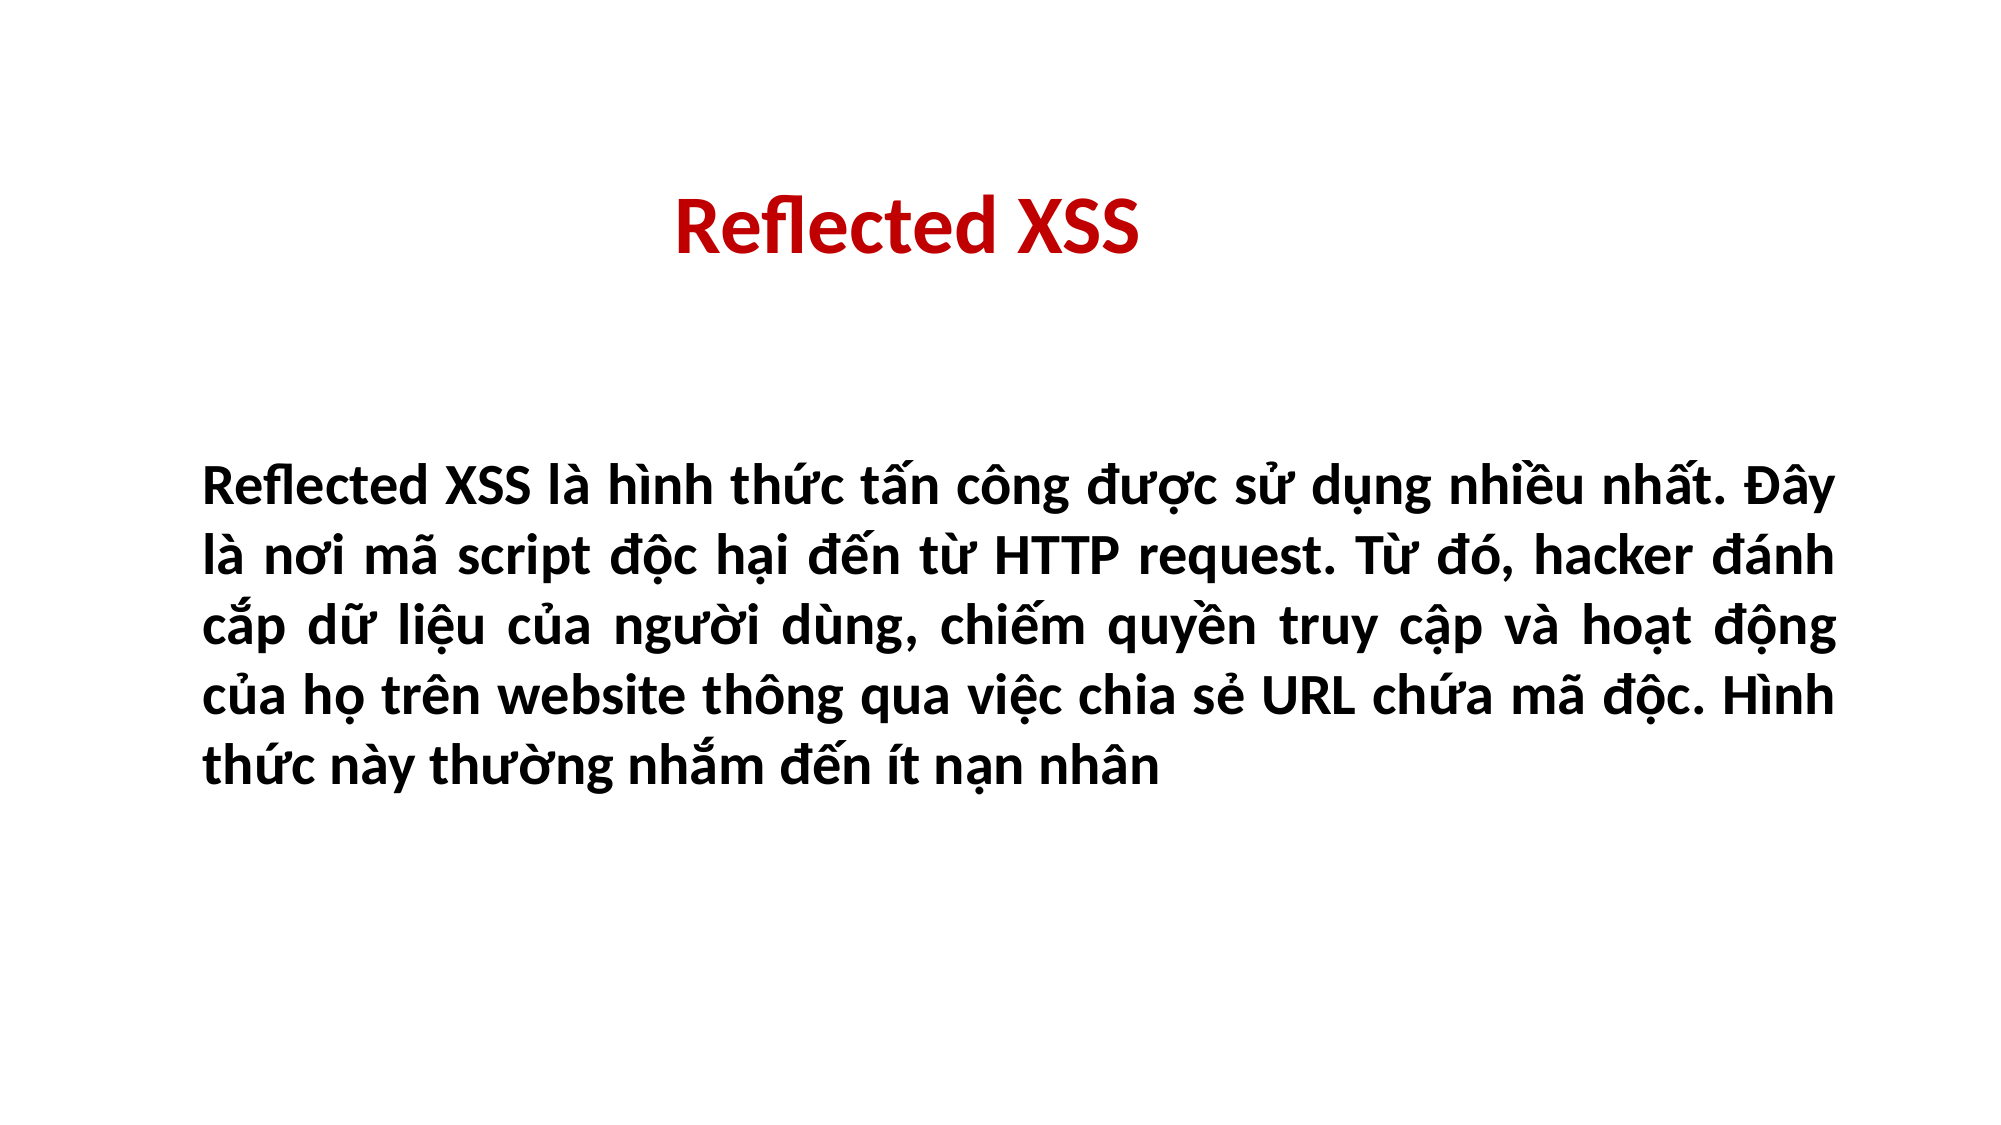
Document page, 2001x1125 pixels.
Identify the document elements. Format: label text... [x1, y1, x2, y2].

text_box Reflected XSS là hình thức tấn công được sử dụng nhiều nhất. Đây là nơi mã script độc hại đến từ HTTP request. Từ đó, hacker đánh cắp dữ liệu của người dùng, chiếm quyền truy cập và hoạt động của họ trên website thông qua việc chia sẻ URL chứa mã độc. Hình thức này thường nhắm đến ít nạn nhân [187, 438, 1852, 804]
text_box Reflected XSS [659, 162, 1284, 278]
